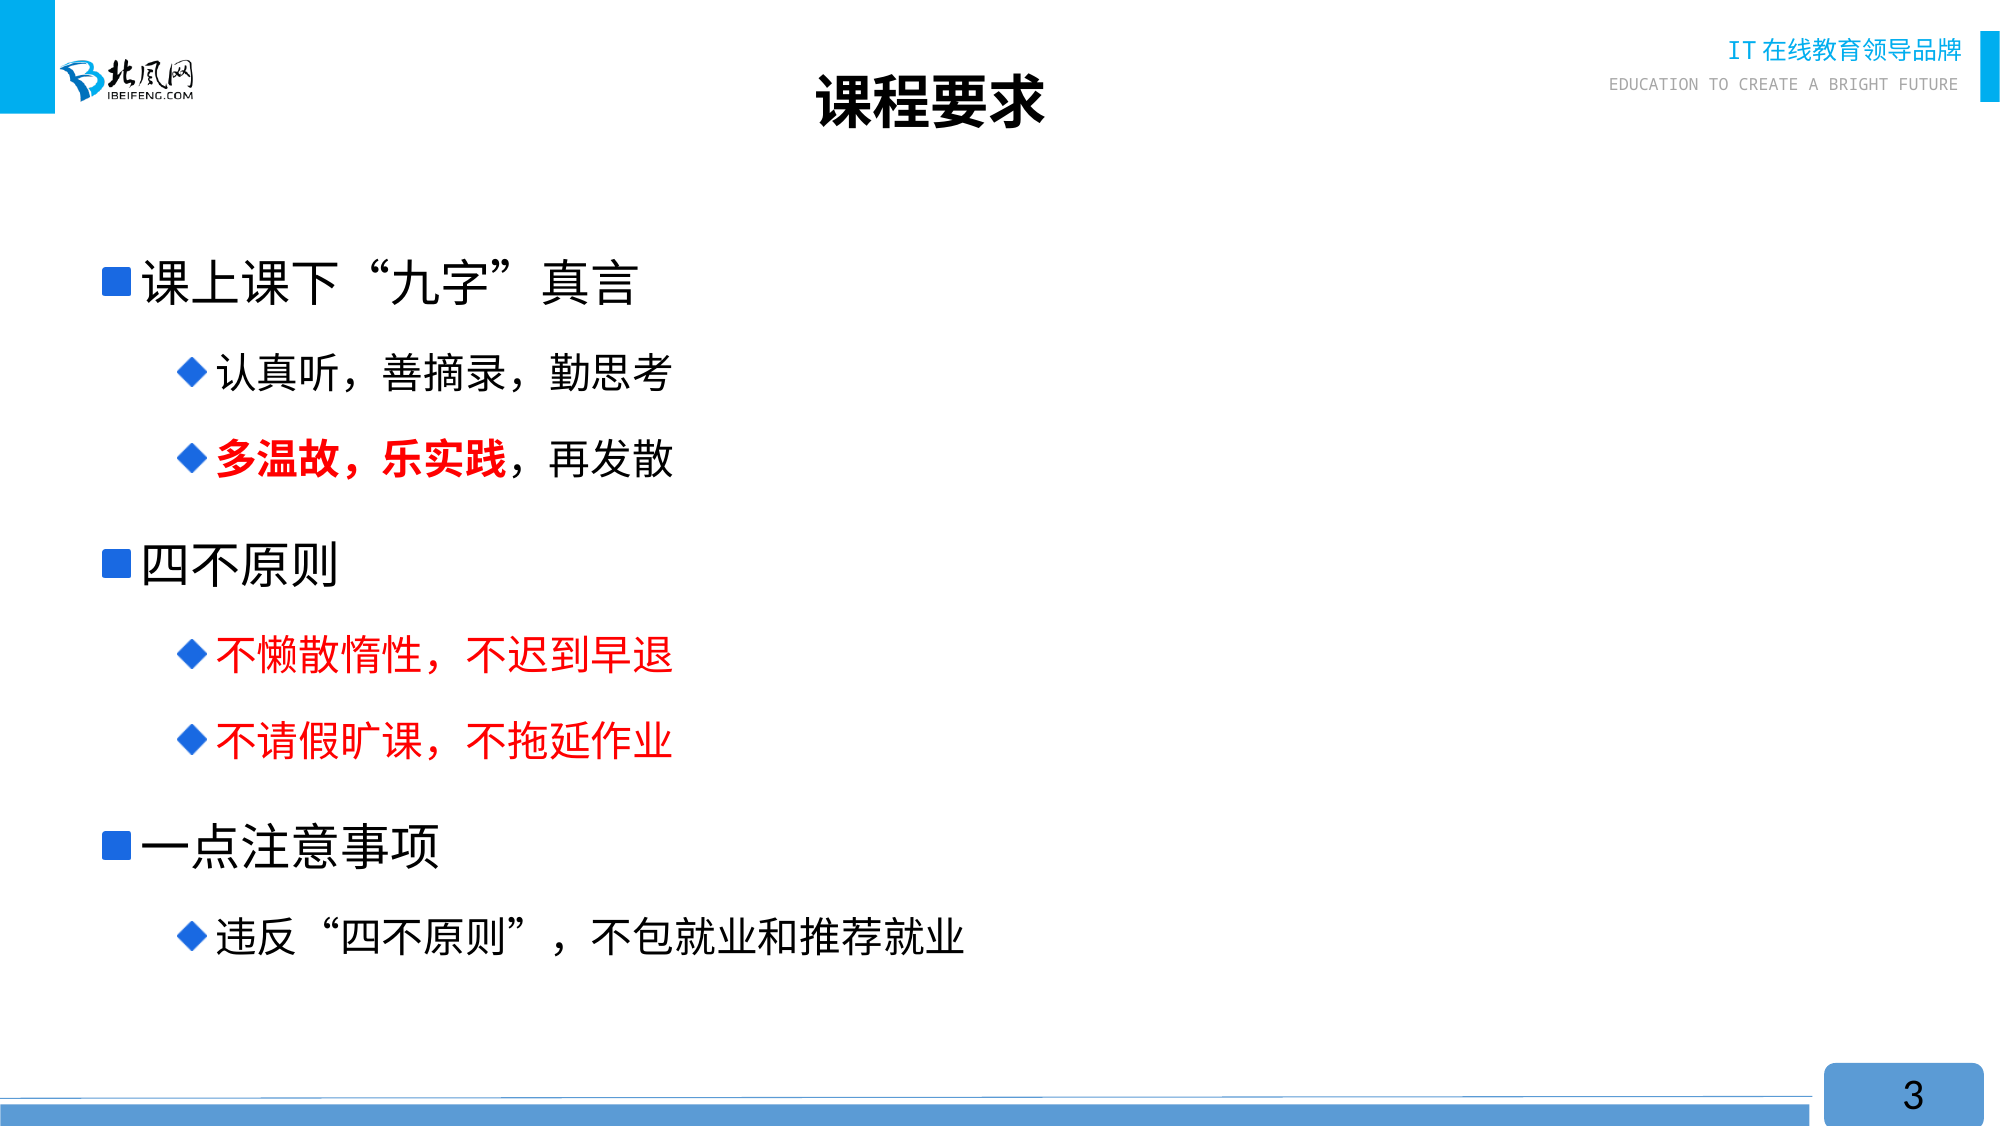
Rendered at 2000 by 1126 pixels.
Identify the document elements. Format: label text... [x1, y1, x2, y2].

picture [102, 267, 131, 296]
picture [102, 831, 131, 860]
picture [177, 639, 207, 669]
list 课上课下“九字”真言 认真听，善摘录，勤思考 多温故，乐实践，再发散 四不原则 不懒散惰性，不迟到早退 不请假旷课，不拖延作业 一点注意事项 违反“四不原则”，不包就业和推荐就业 [87, 214, 1922, 1028]
picture [177, 357, 207, 387]
picture [56, 54, 198, 103]
title 课程要求 [255, 42, 1606, 167]
picture [102, 549, 131, 578]
picture [177, 921, 207, 951]
picture [177, 443, 207, 473]
picture [177, 724, 207, 755]
